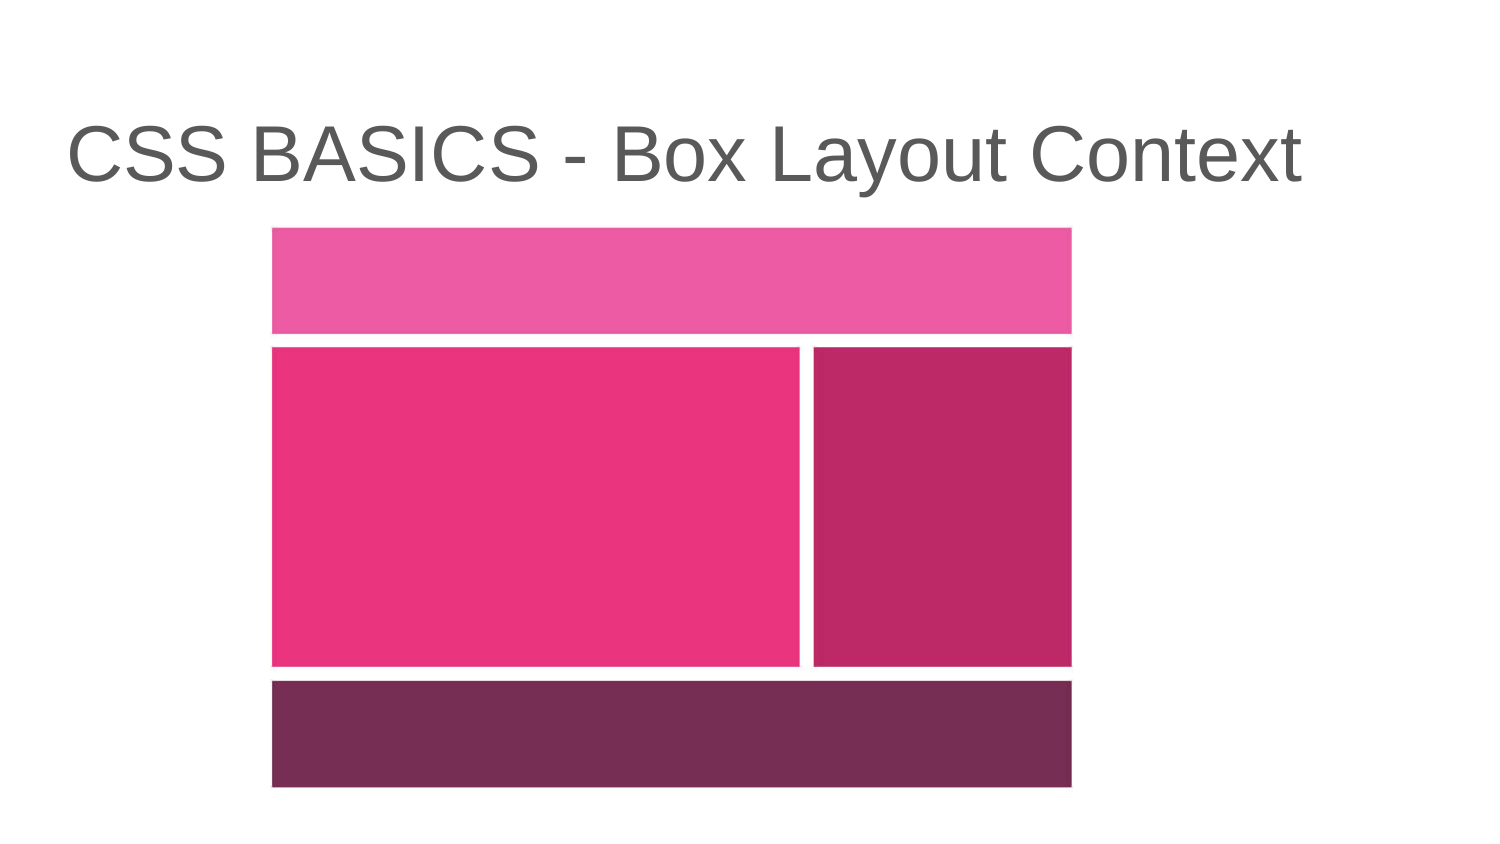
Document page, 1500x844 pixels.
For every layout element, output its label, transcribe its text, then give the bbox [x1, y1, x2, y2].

picture [269, 215, 1081, 797]
title CSS BASICS - Box Layout Context [51, 72, 1449, 167]
